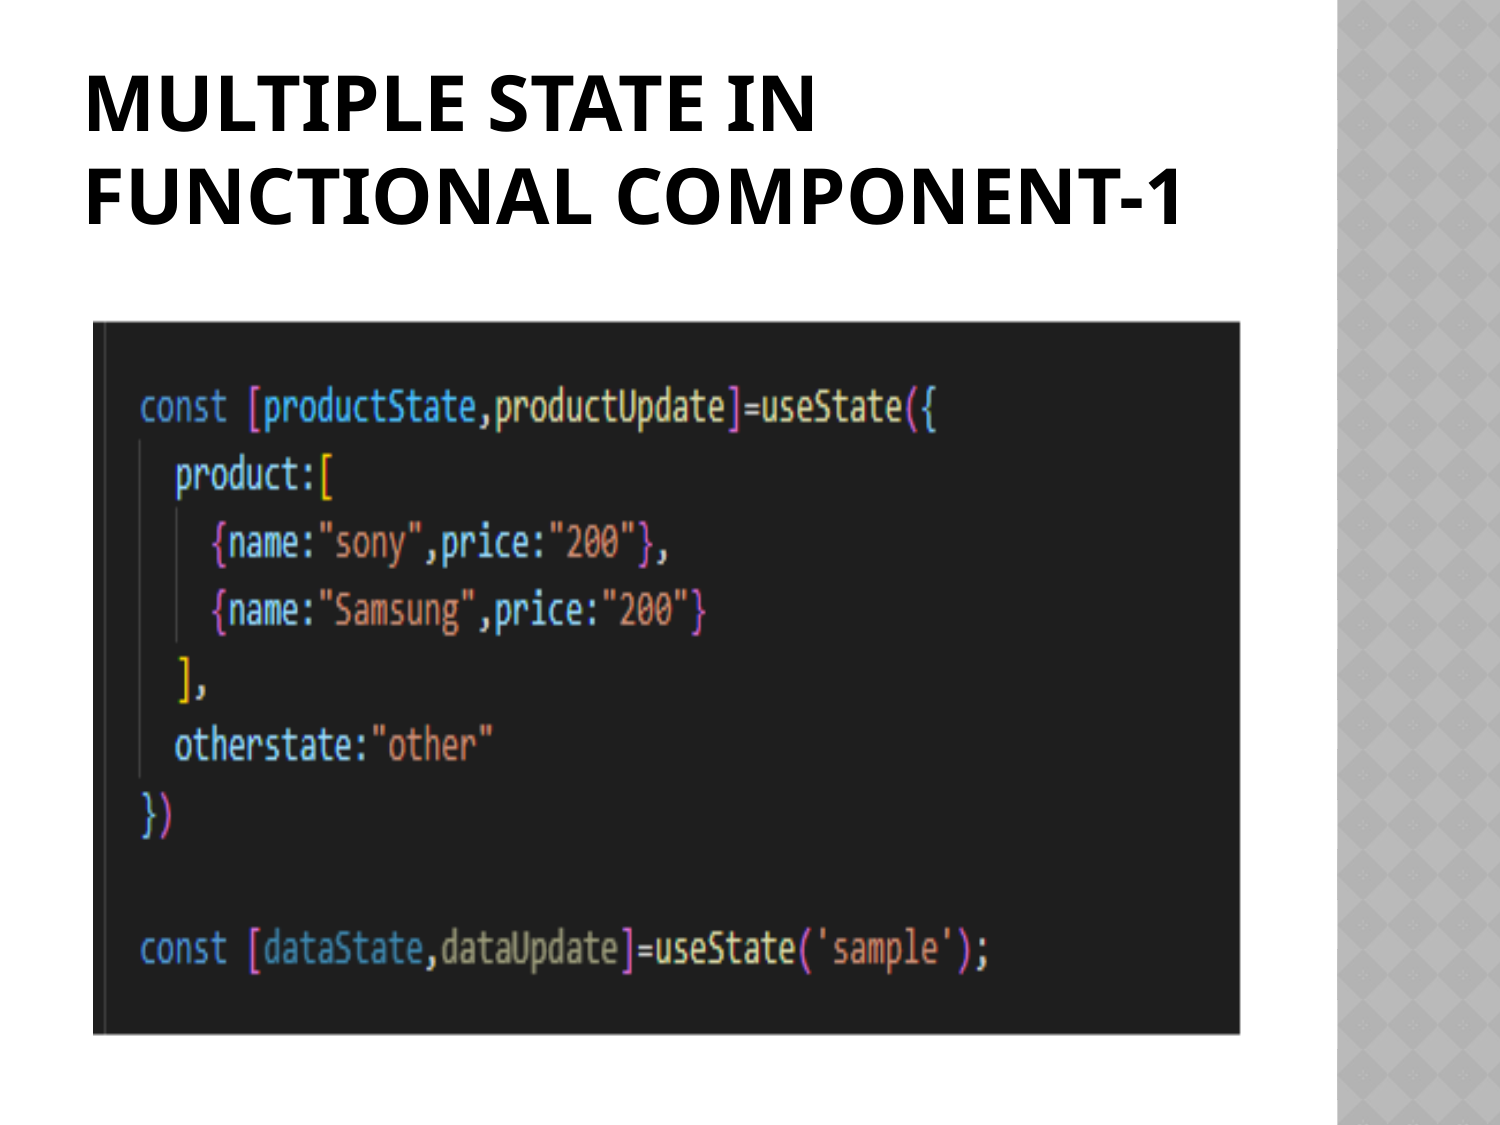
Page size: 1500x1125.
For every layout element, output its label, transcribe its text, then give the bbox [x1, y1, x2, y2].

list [93, 315, 1243, 1044]
title Multiple state in functional component-1 [75, 52, 1263, 240]
